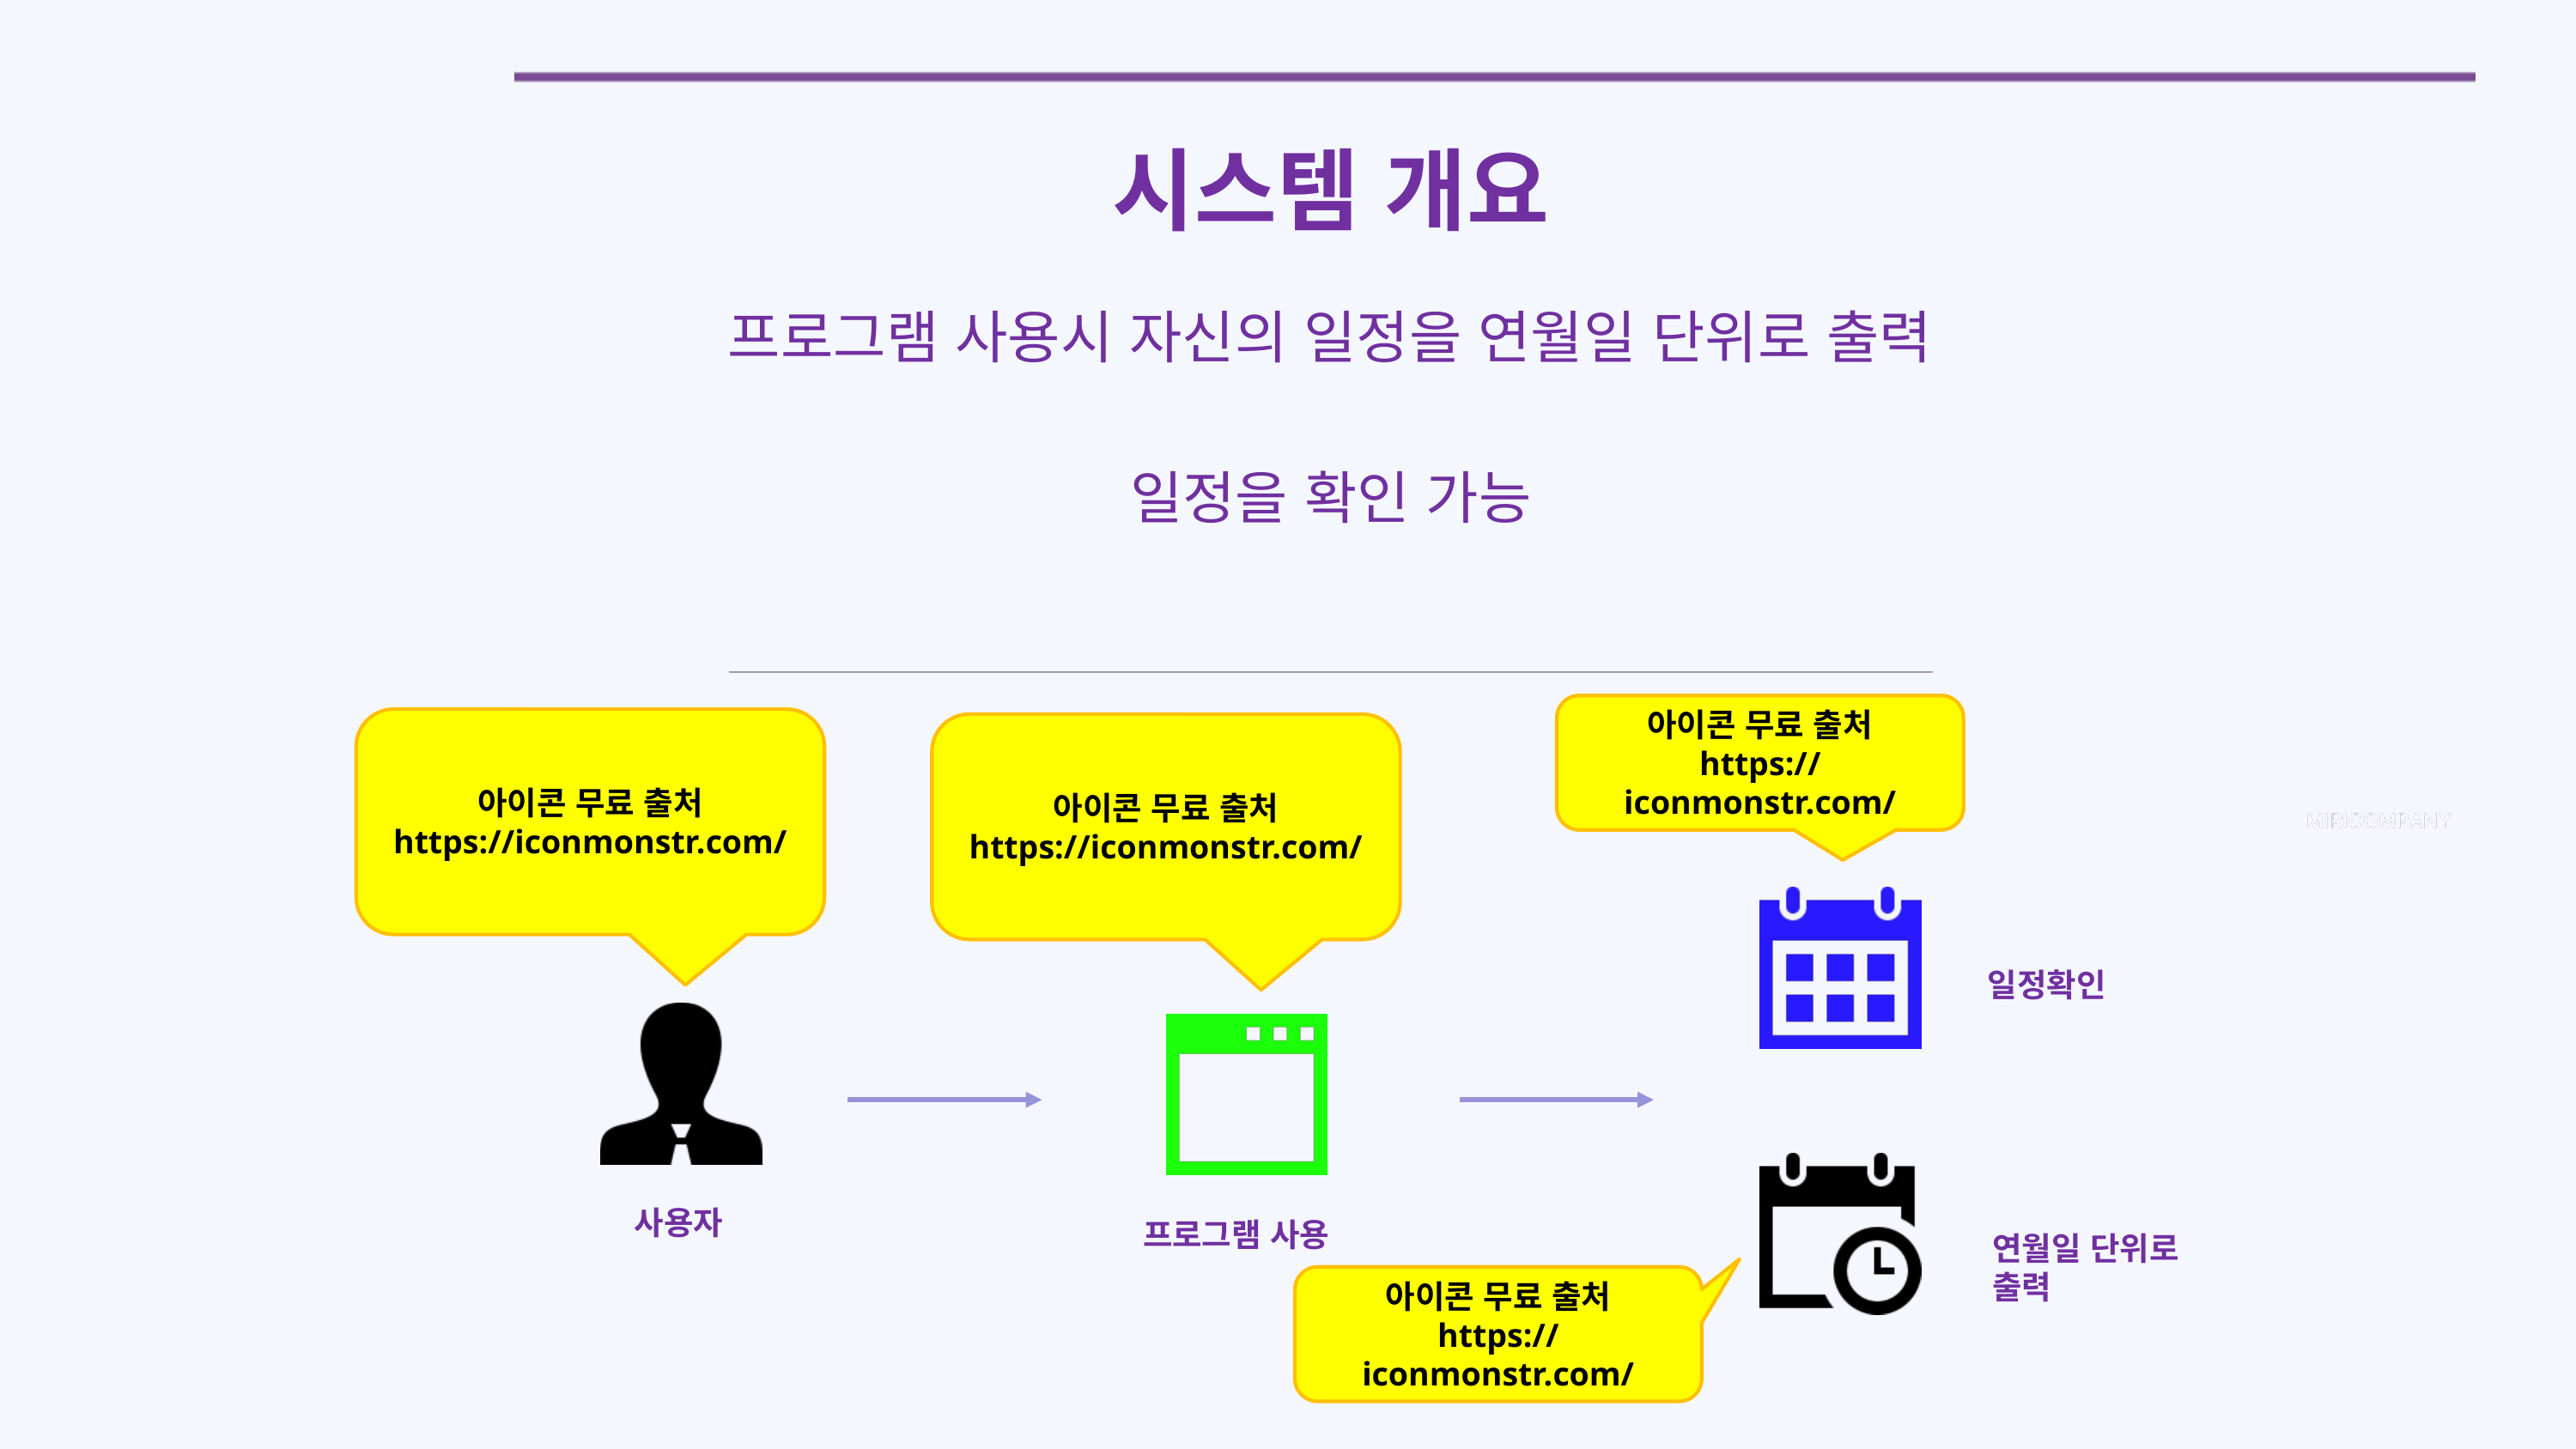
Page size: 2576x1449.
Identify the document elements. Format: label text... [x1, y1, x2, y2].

picture [1759, 1153, 1922, 1315]
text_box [514, 60, 2476, 95]
text_box 아이콘 무료 출처 https://iconmonstr.com/ [354, 706, 827, 987]
text_box 프로그램 사용 [1130, 1209, 1364, 1260]
text_box 시스템 개요 [590, 104, 2072, 282]
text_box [728, 670, 1934, 674]
text_box 아이콘 무료 출처 https://iconmonstr.com/ [930, 712, 1402, 991]
text_box 아이콘 무료 출처 https://iconmonstr.com/ [1292, 1258, 1741, 1404]
text_box 연월일 단위로 출력 [1979, 1222, 2195, 1313]
text_box 프로그램 사용시 자신의 일정을 연월일 단위로 출력 일정을 확인 가능 [590, 294, 2072, 908]
picture [2284, 804, 2461, 840]
picture [600, 1003, 762, 1165]
text_box 아이콘 무료 출처 https://iconmonstr.com/ [1554, 694, 1965, 862]
text_box 일정확인 [1975, 959, 2190, 1010]
text_box 사용자 [622, 1196, 836, 1248]
picture [1759, 887, 1922, 1049]
picture [1165, 1014, 1327, 1175]
